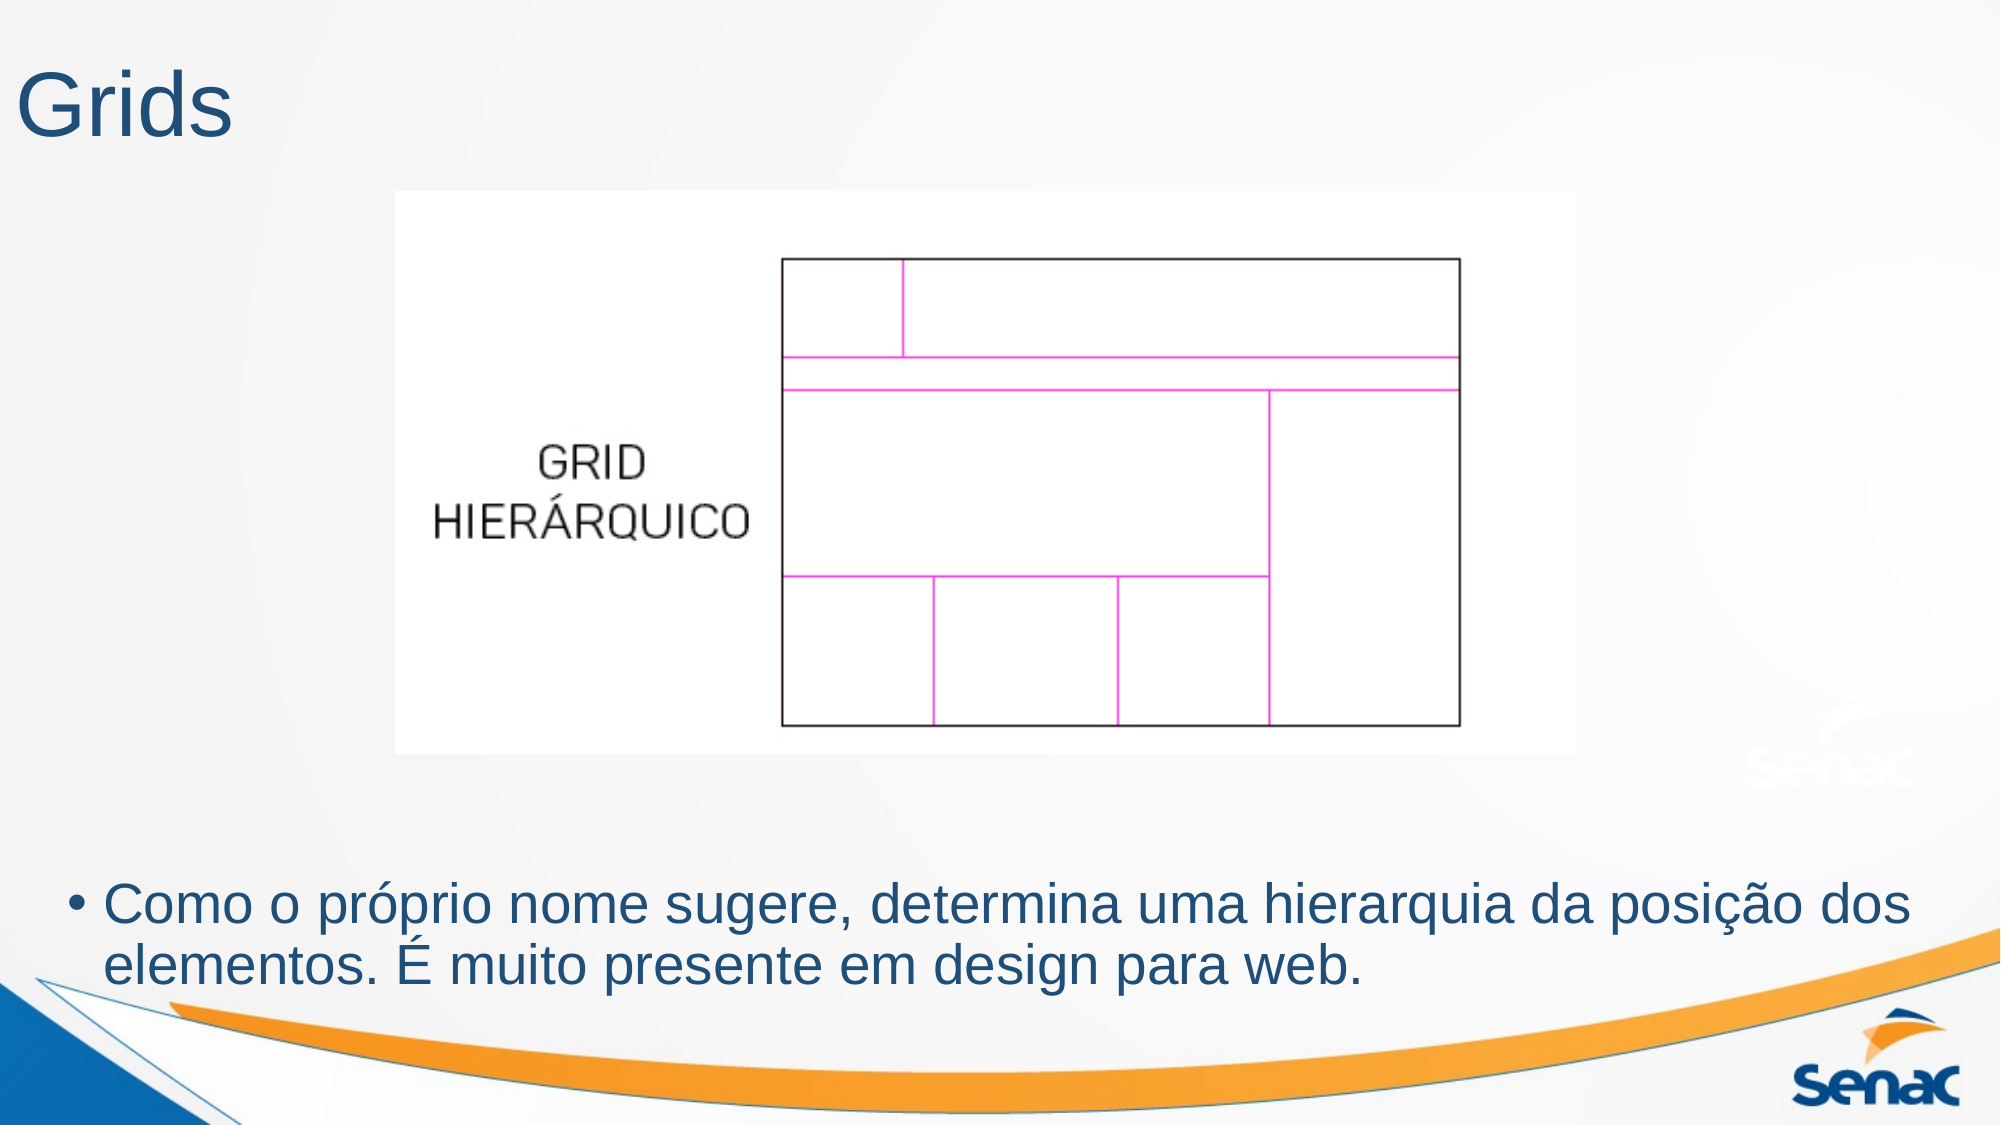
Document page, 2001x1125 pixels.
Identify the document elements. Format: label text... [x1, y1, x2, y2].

list Como o próprio nome sugere, determina uma hierarquia da posição dos elementos. É muito presente em design para web. [52, 211, 1973, 1011]
title Grids [0, 36, 1973, 178]
picture [0, 0, 2001, 1125]
